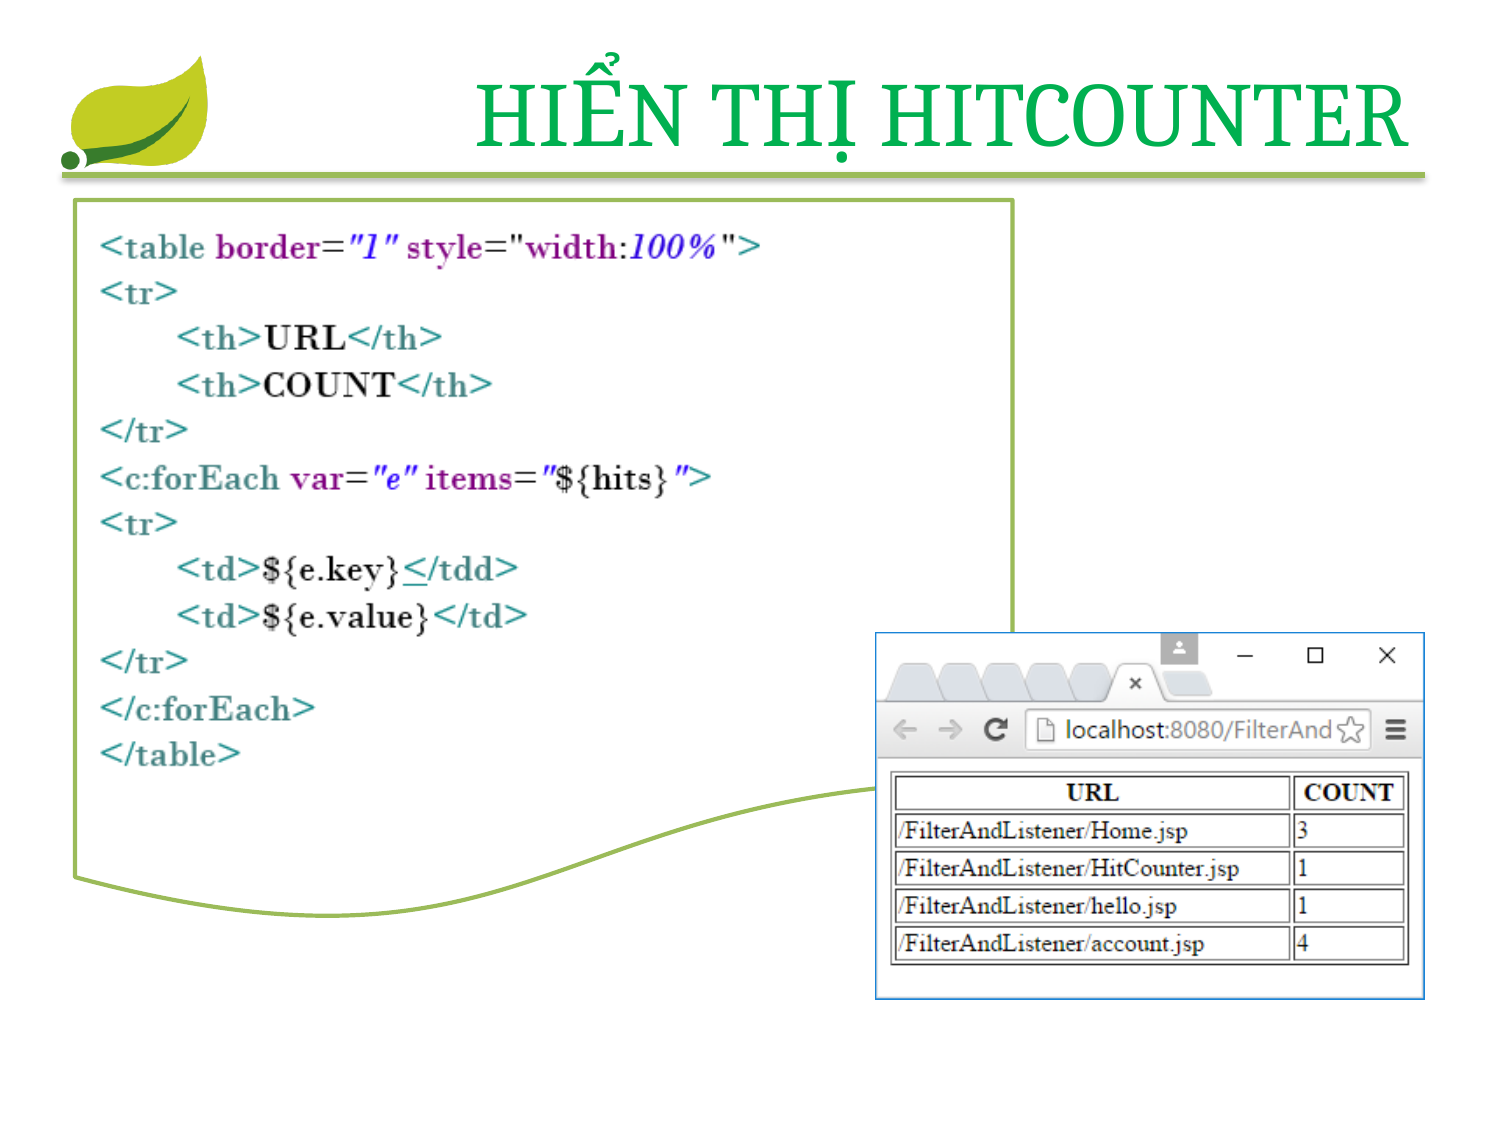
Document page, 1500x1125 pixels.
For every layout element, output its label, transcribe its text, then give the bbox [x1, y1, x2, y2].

picture [50, 49, 217, 175]
title Hiển thị HitCounter [217, 45, 1425, 175]
picture [99, 224, 775, 776]
picture [874, 632, 1426, 1001]
text_box [72, 197, 1015, 918]
